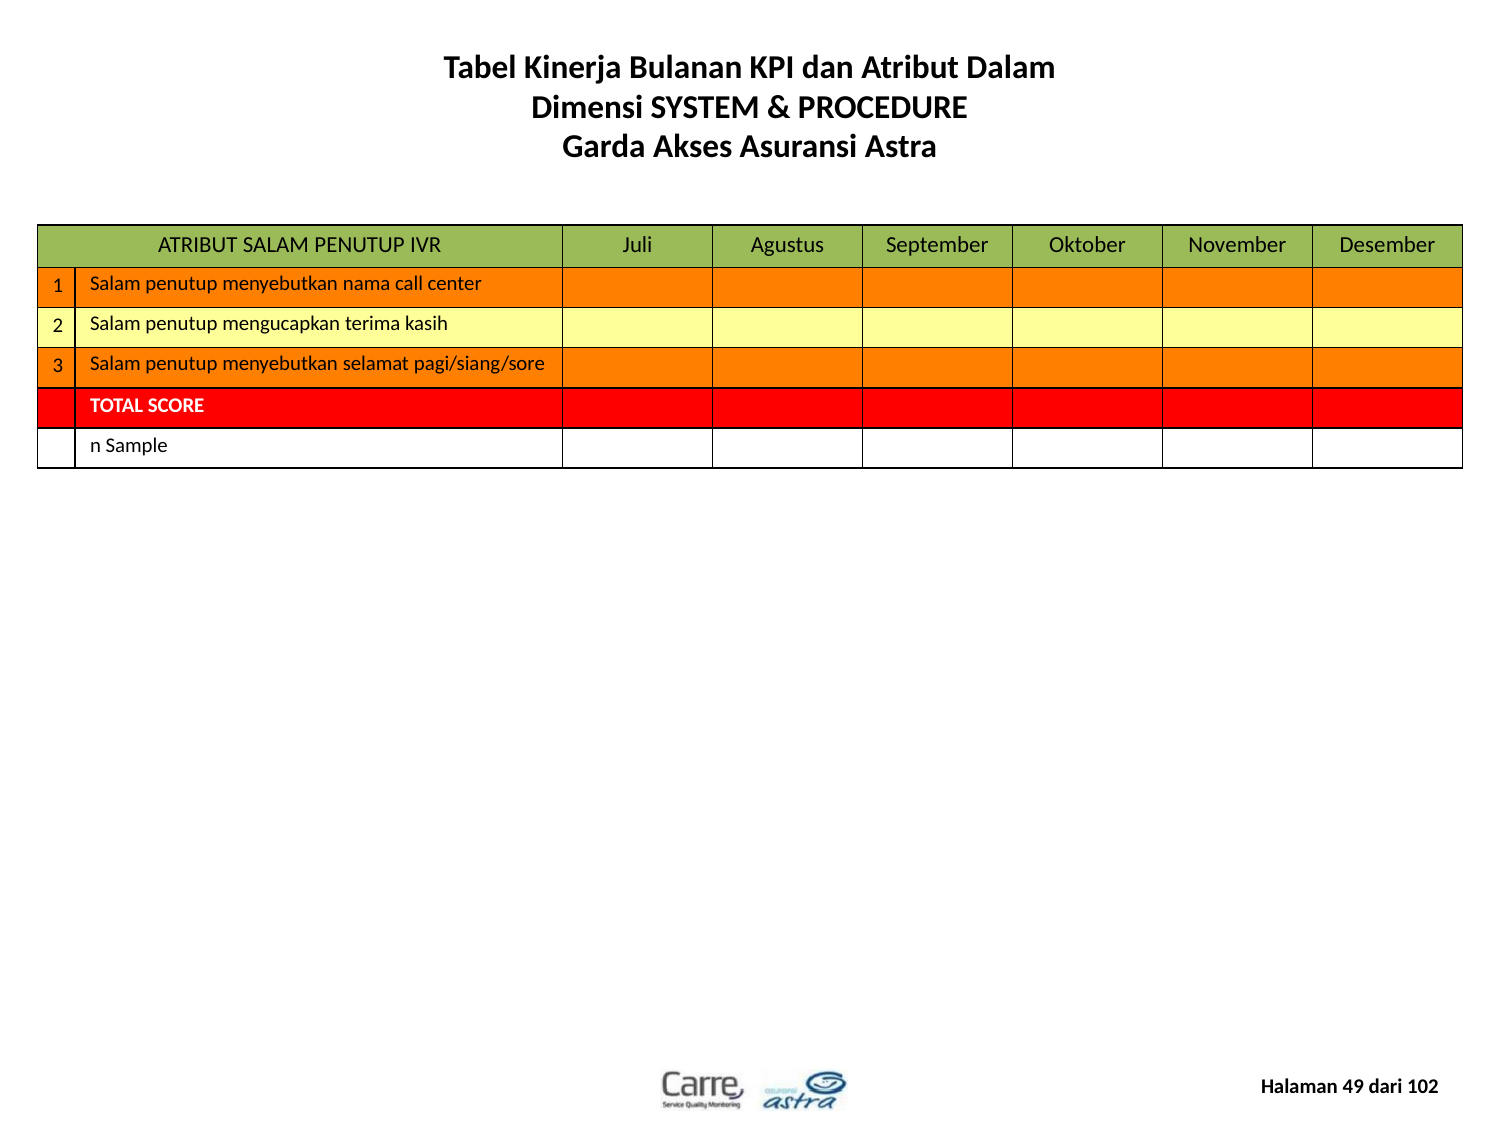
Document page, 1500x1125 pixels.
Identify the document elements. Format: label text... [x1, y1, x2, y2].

table_cell Salam penutup mengucapkan terima kasih [76, 308, 562, 347]
table_cell [713, 389, 862, 427]
table_cell [1013, 348, 1162, 387]
table_cell [563, 429, 712, 467]
table_cell n Sample [76, 429, 562, 467]
table_cell [1163, 348, 1312, 387]
table_cell [563, 308, 712, 347]
table_cell [1013, 389, 1162, 427]
table_cell [713, 308, 862, 347]
picture [659, 1064, 848, 1118]
table_cell [1013, 429, 1162, 467]
table_cell [563, 348, 712, 387]
table_cell 1 [38, 268, 74, 307]
table_header ATRIBUT SALAM PENUTUP IVR [38, 226, 562, 267]
table_cell [863, 429, 1012, 467]
table_cell [38, 389, 74, 427]
table_cell [1313, 268, 1462, 307]
table_cell [1013, 308, 1162, 347]
table_cell [863, 308, 1012, 347]
table_cell [863, 389, 1012, 427]
table_cell [1313, 429, 1462, 467]
table_cell [713, 268, 862, 307]
table_cell [1313, 389, 1462, 427]
table_cell [563, 268, 712, 307]
text_box Halaman 49 dari 102 [1246, 1065, 1454, 1105]
table_cell TOTAL SCORE [76, 389, 562, 427]
table_cell [713, 429, 862, 467]
table_cell [1163, 268, 1312, 307]
table_header Oktober [1013, 226, 1162, 267]
table_header September [863, 226, 1012, 267]
table_cell [1163, 389, 1312, 427]
table_cell 2 [38, 308, 74, 347]
table_cell [1163, 308, 1312, 347]
table_cell [1013, 268, 1162, 307]
table_header November [1163, 226, 1312, 267]
table_cell [1313, 308, 1462, 347]
table_cell Salam penutup menyebutkan selamat pagi/siang/sore [76, 348, 562, 387]
table_cell 3 [38, 348, 74, 387]
table_cell [863, 268, 1012, 307]
table_header Juli [563, 226, 712, 267]
table_header Desember [1313, 226, 1462, 267]
table_cell [1313, 348, 1462, 387]
table_cell Salam penutup menyebutkan nama call center [76, 268, 562, 307]
table_cell [713, 348, 862, 387]
table_cell [563, 389, 712, 427]
text_box Tabel Kinerja Bulanan KPI dan Atribut Dalam Dimensi SYSTEM & PROCEDURE Garda Akses Asuransi Astra [428, 37, 1072, 172]
table_cell [1163, 429, 1312, 467]
table_cell [863, 348, 1012, 387]
table_cell [38, 429, 74, 467]
table_header Agustus [713, 226, 862, 267]
